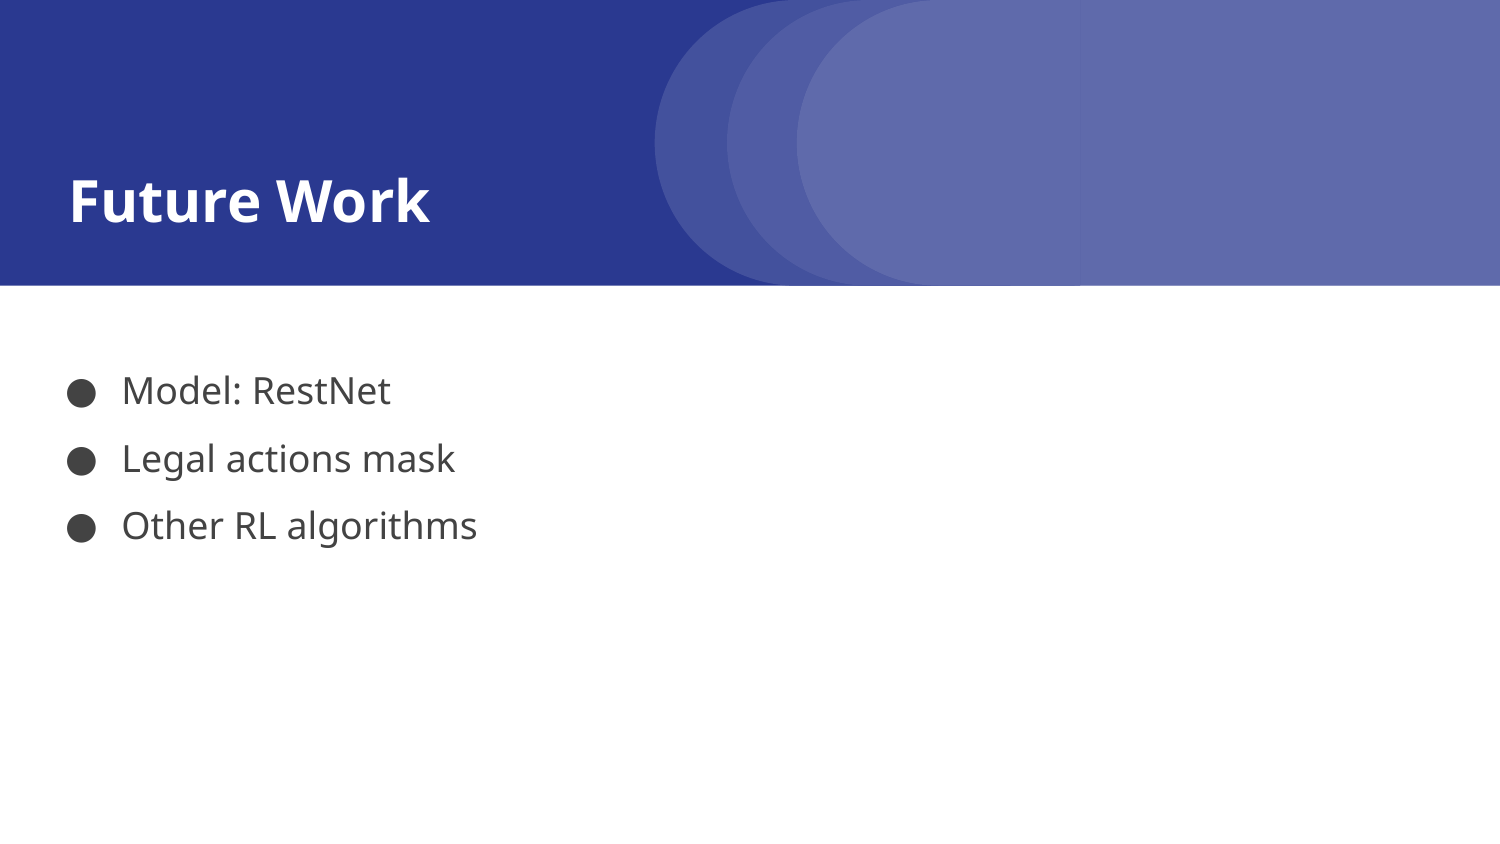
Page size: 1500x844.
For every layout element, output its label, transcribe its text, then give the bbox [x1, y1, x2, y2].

title Future Work [53, 24, 638, 250]
list Model: RestNet Legal actions mask Other RL algorithms [31, 329, 1425, 820]
